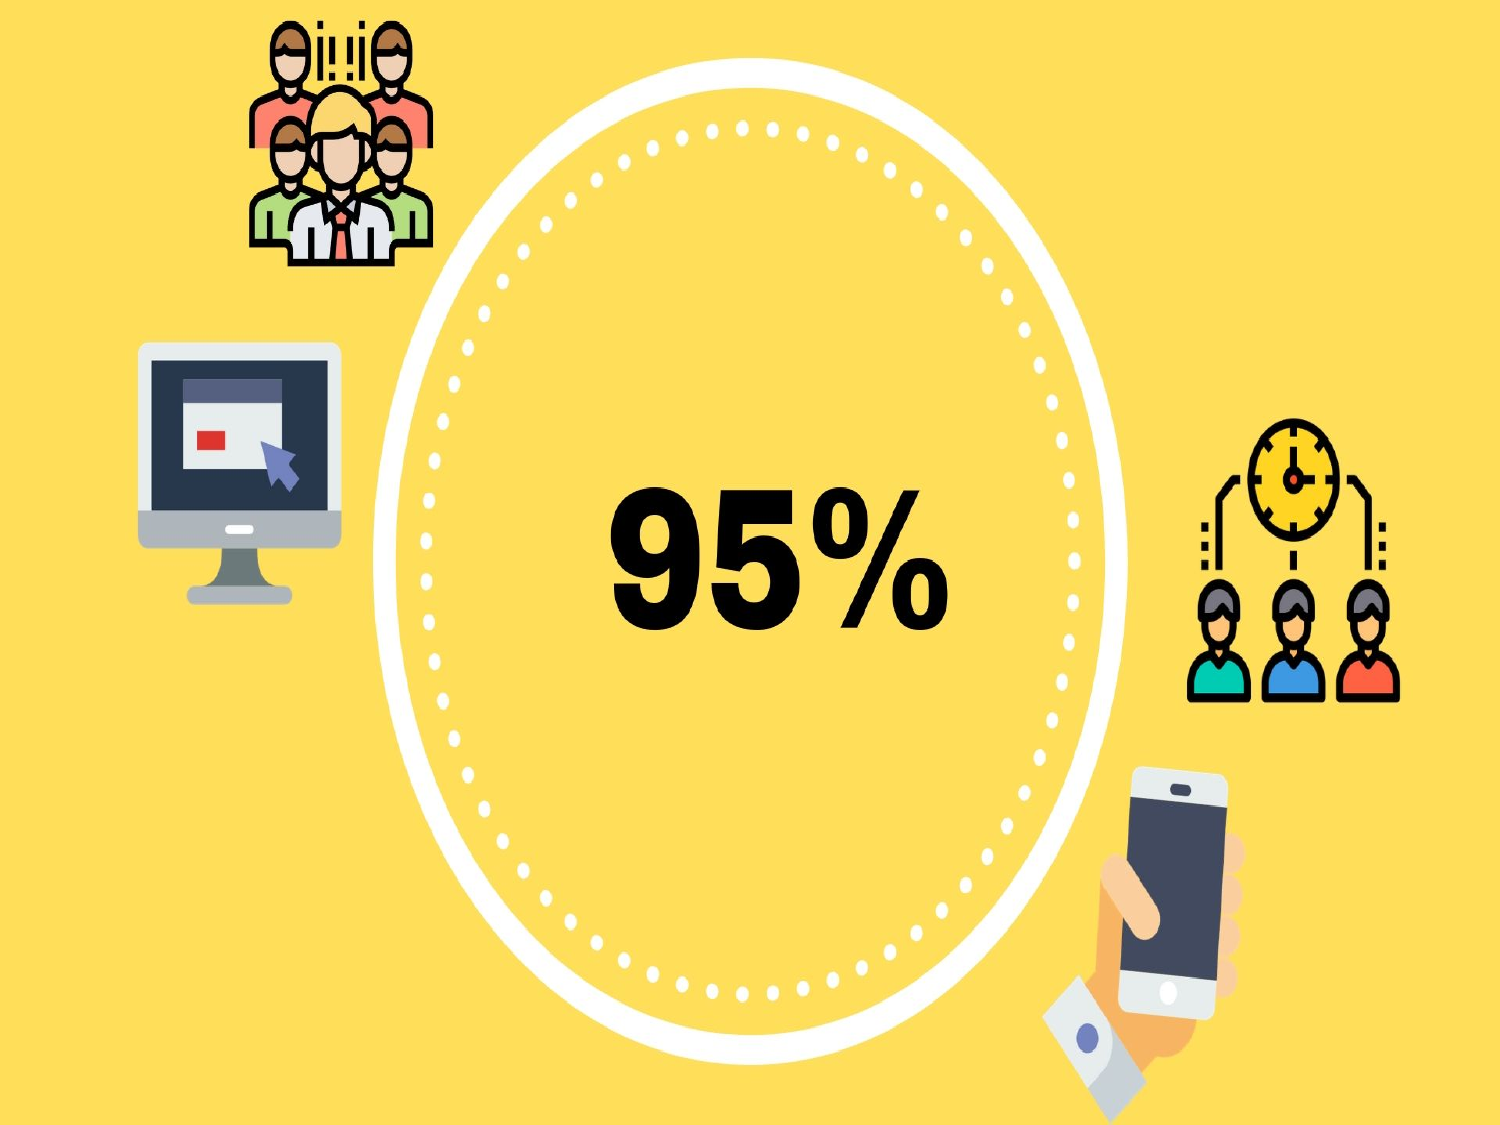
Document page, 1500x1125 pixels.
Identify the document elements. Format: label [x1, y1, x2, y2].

list [0, 0, 1500, 1125]
